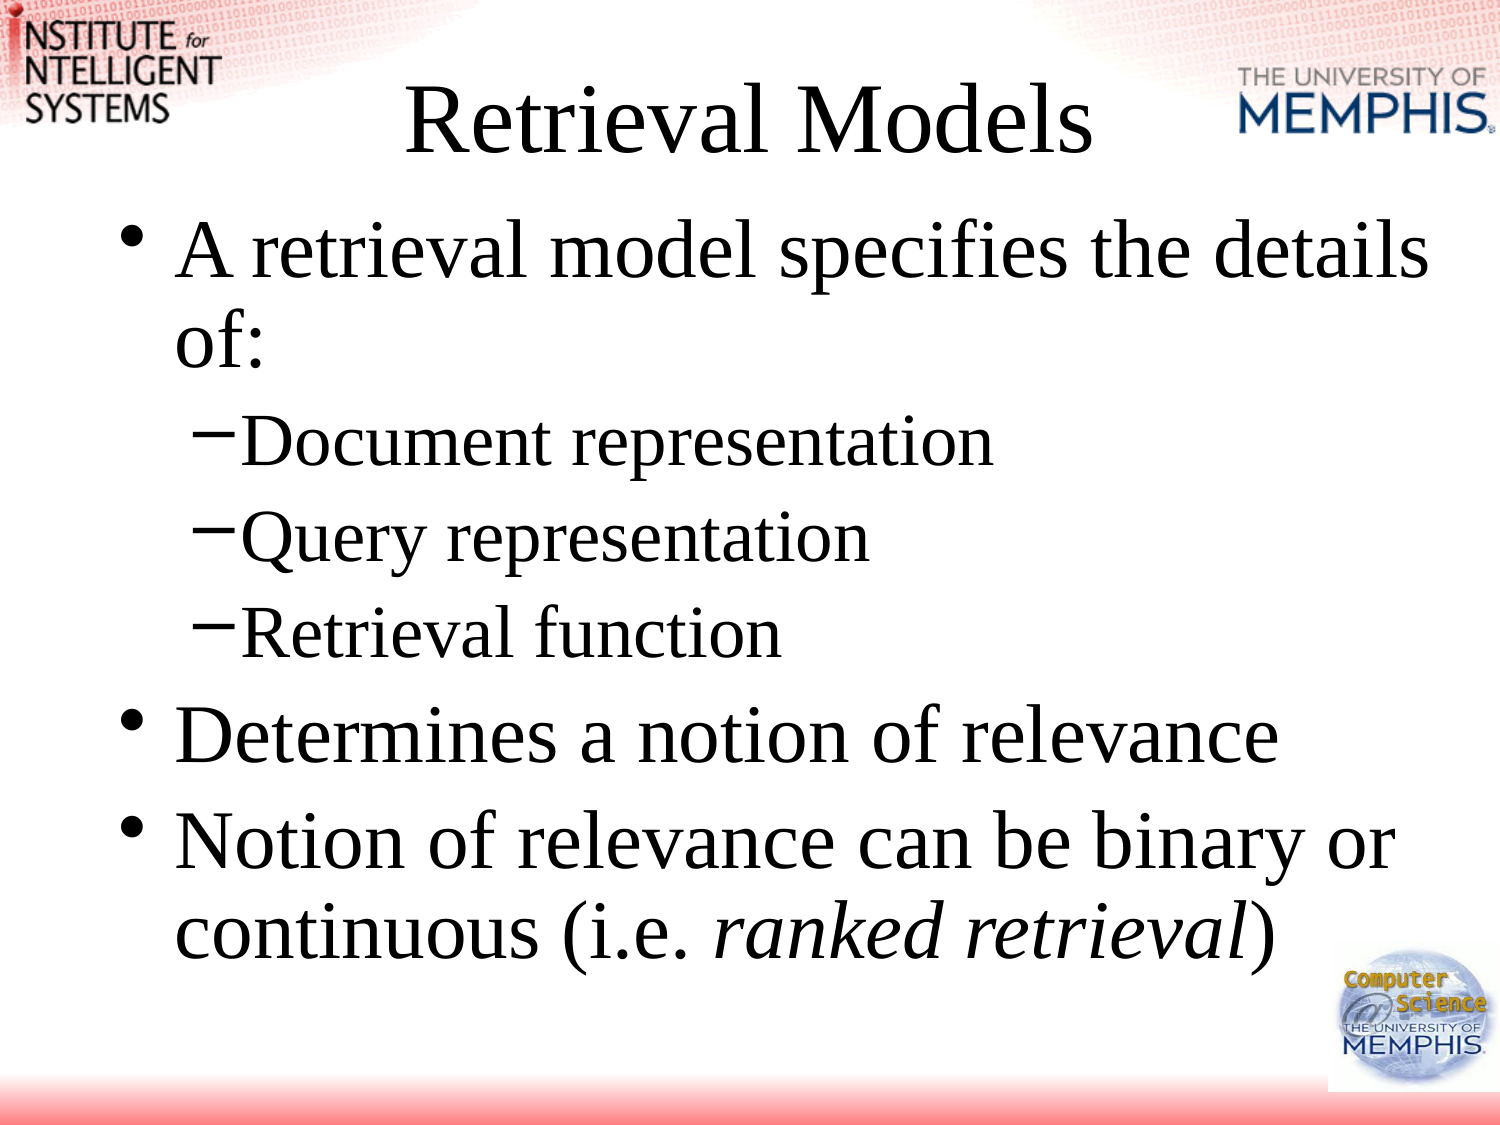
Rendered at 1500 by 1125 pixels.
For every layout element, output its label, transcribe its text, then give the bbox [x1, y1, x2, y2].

title Retrieval Models [75, 45, 1425, 233]
picture [0, 0, 500, 132]
list A retrieval model specifies the details of: Document representation Query representation Retrieval function Determines a notion of relevance Notion of relevance can be binary or continuous (i.e. ranked retrieval) [103, 198, 1454, 941]
picture [1012, 0, 1500, 141]
picture [1328, 941, 1500, 1092]
